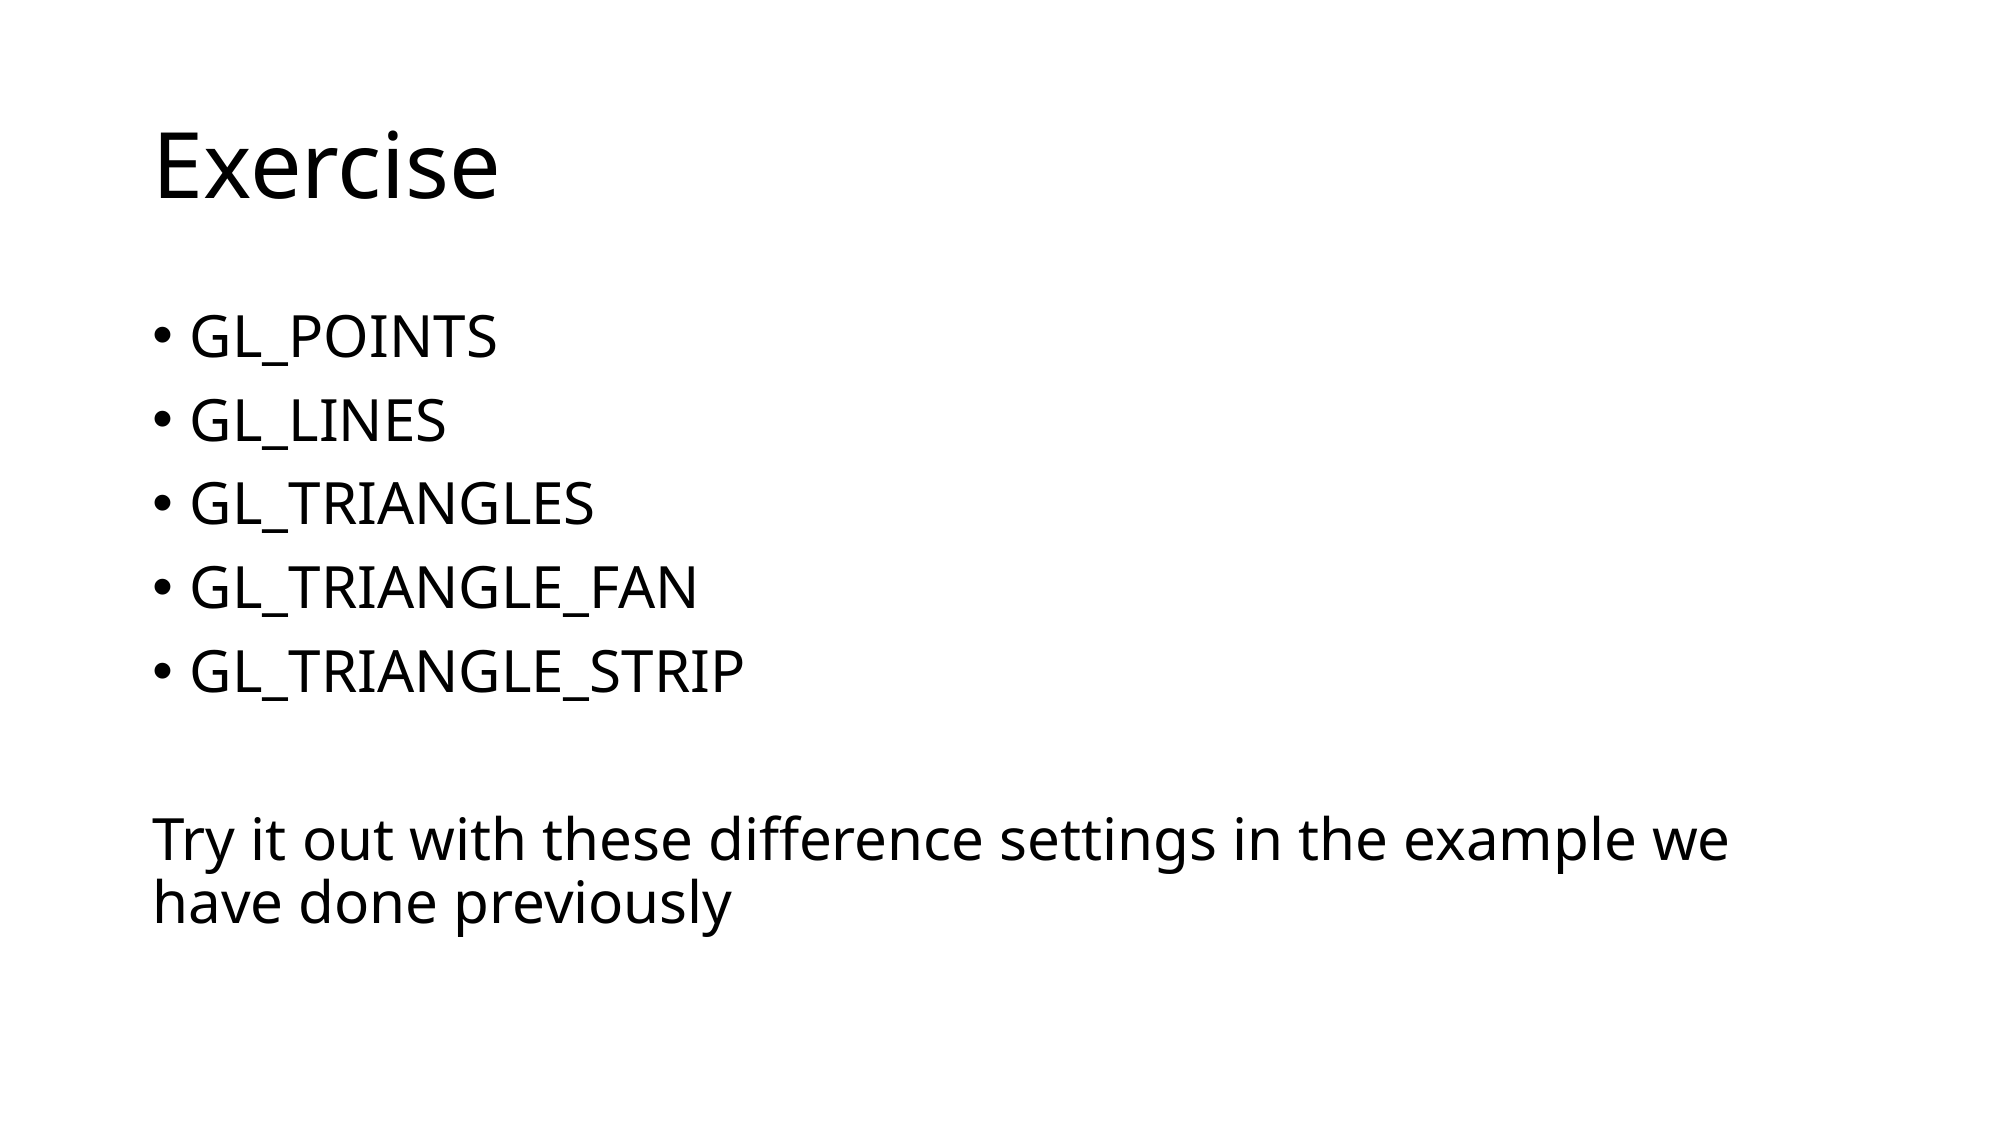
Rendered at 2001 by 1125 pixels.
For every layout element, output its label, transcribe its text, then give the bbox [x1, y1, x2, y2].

title Exercise [137, 59, 1863, 278]
list GL_POINTS GL_LINES GL_TRIANGLES GL_TRIANGLE_FAN GL_TRIANGLE_STRIP Try it out with these difference settings in the example we have done previously [137, 299, 1863, 1014]
